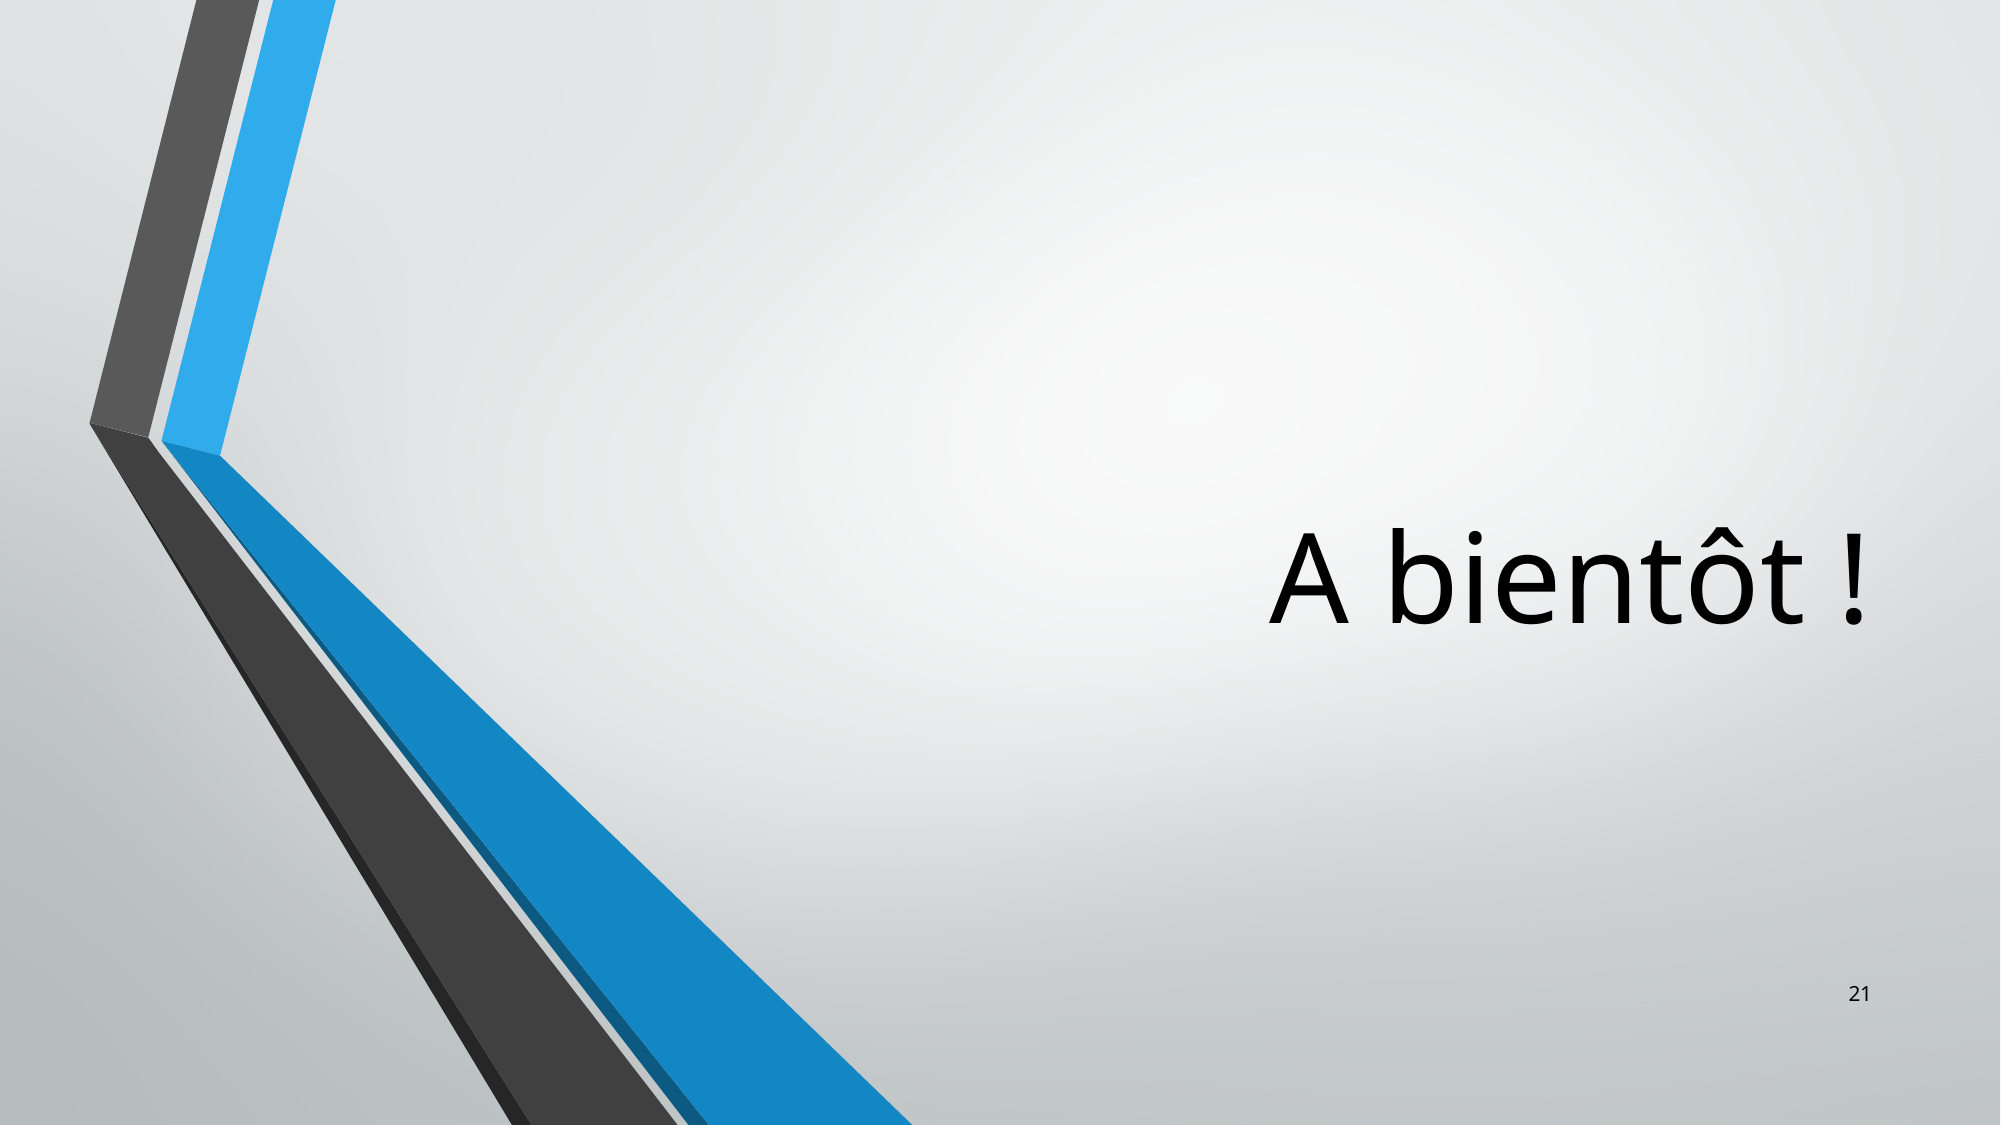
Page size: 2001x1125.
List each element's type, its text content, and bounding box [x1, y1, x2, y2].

slide_number 21 [1796, 965, 1887, 1025]
title A bientôt ! [480, 226, 1887, 656]
